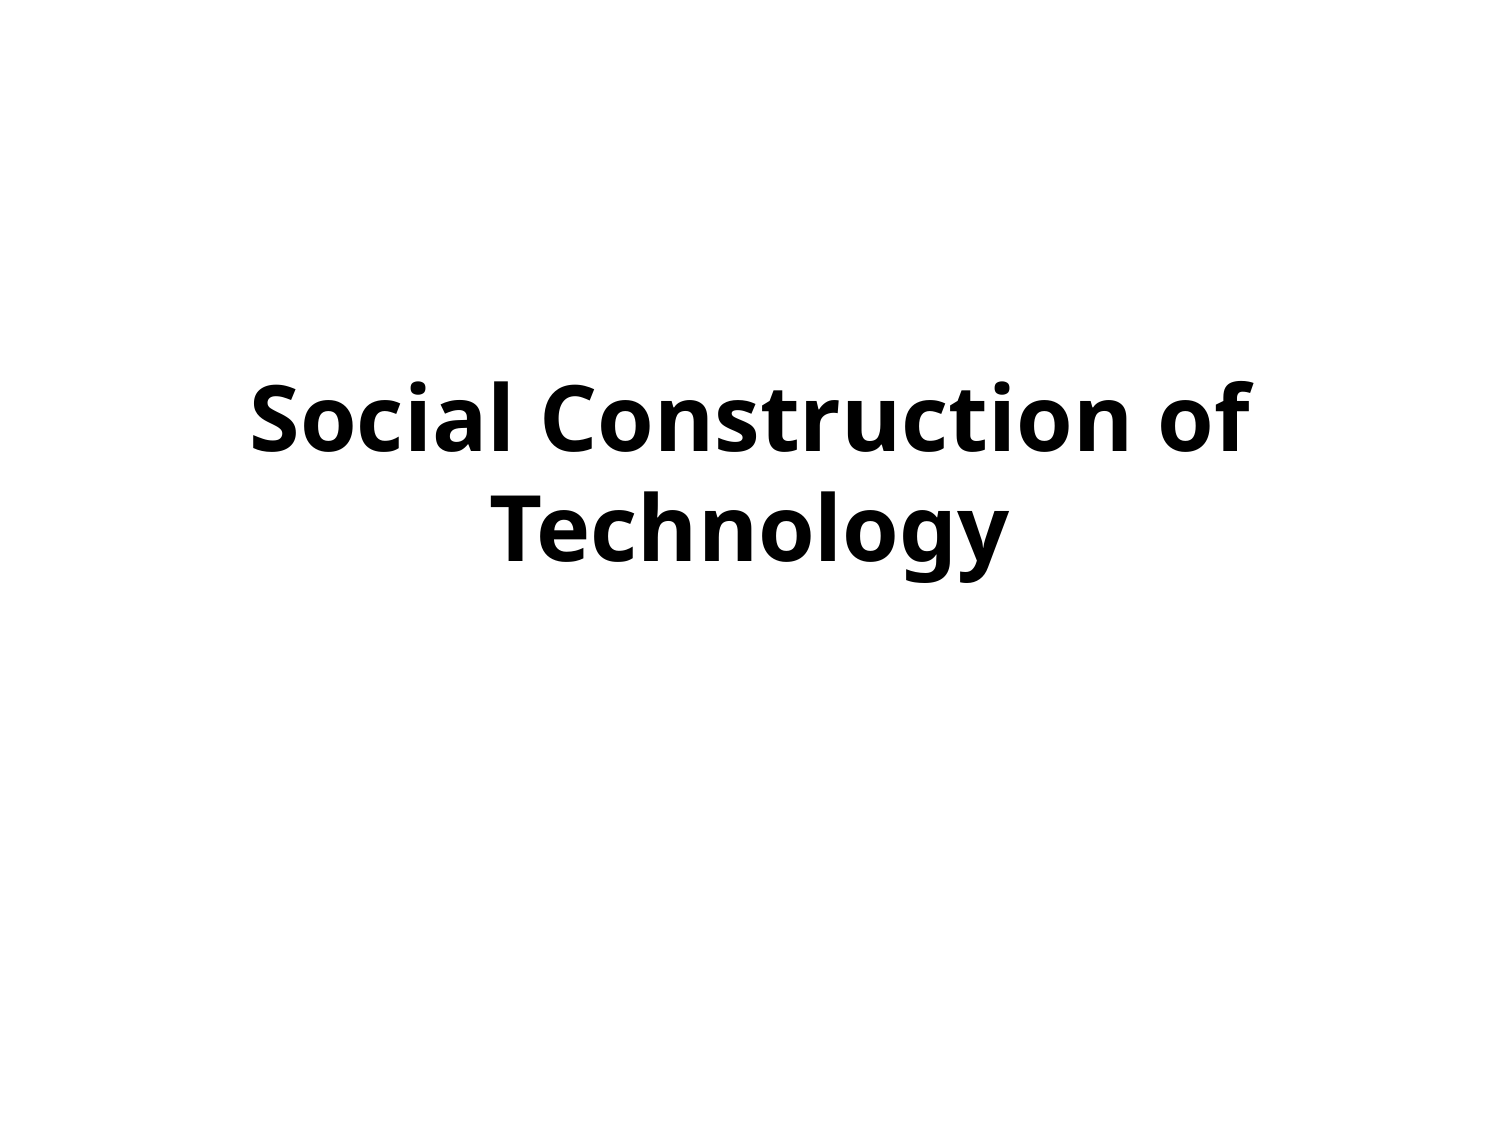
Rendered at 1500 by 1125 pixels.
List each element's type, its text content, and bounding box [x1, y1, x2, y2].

title Social Construction of Technology [112, 349, 1388, 591]
